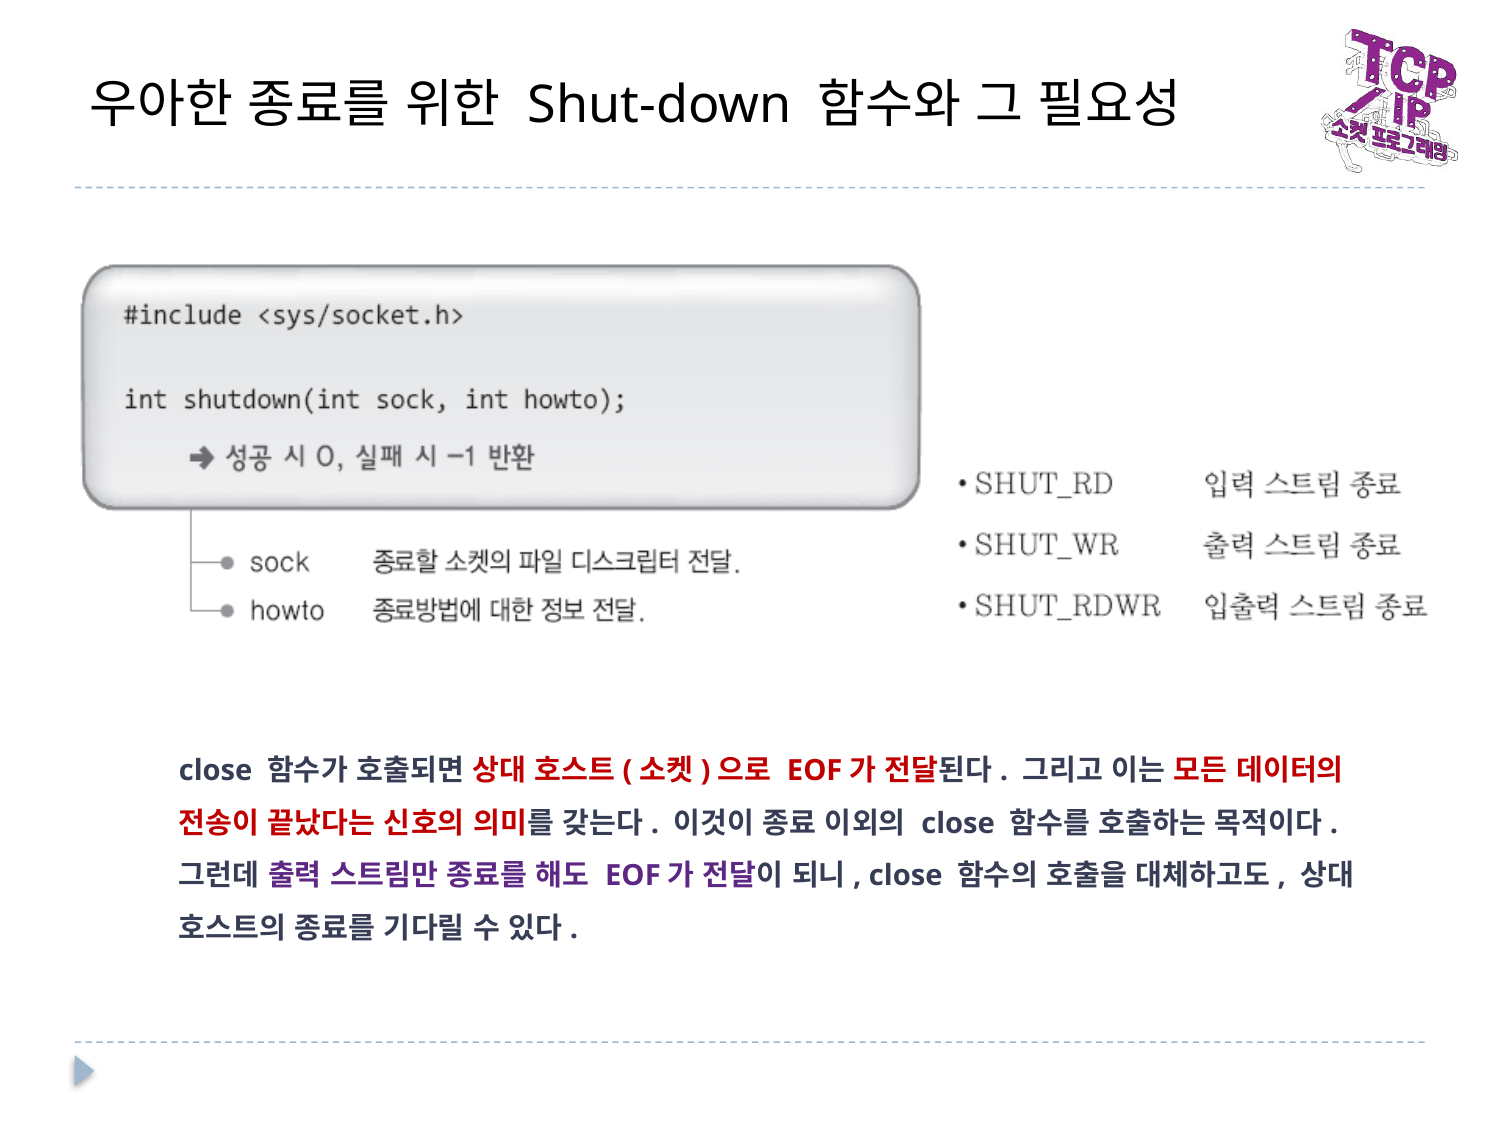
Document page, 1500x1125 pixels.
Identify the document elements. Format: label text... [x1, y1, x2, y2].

title 우아한 종료를 위한 Shut-down 함수와 그 필요성 [75, 24, 1307, 141]
picture [937, 452, 1437, 634]
text_box close 함수가 호출되면 상대 호스트(소켓)으로 EOF가 전달된다. 그리고 이는 모든 데이터의 전송이 끝났다는 신호의 의미를 갖는다. 이것이 종료 이외의 close 함수를 호출하는 목적이다. 그런데 출력 스트림만 종료를 해도 EOF가 전달이 되니, close 함수의 호출을 대체하고도, 상대 호스트의 종료를 기다릴 수 있다. [162, 720, 1419, 958]
picture [70, 245, 927, 641]
picture [1312, 18, 1470, 176]
